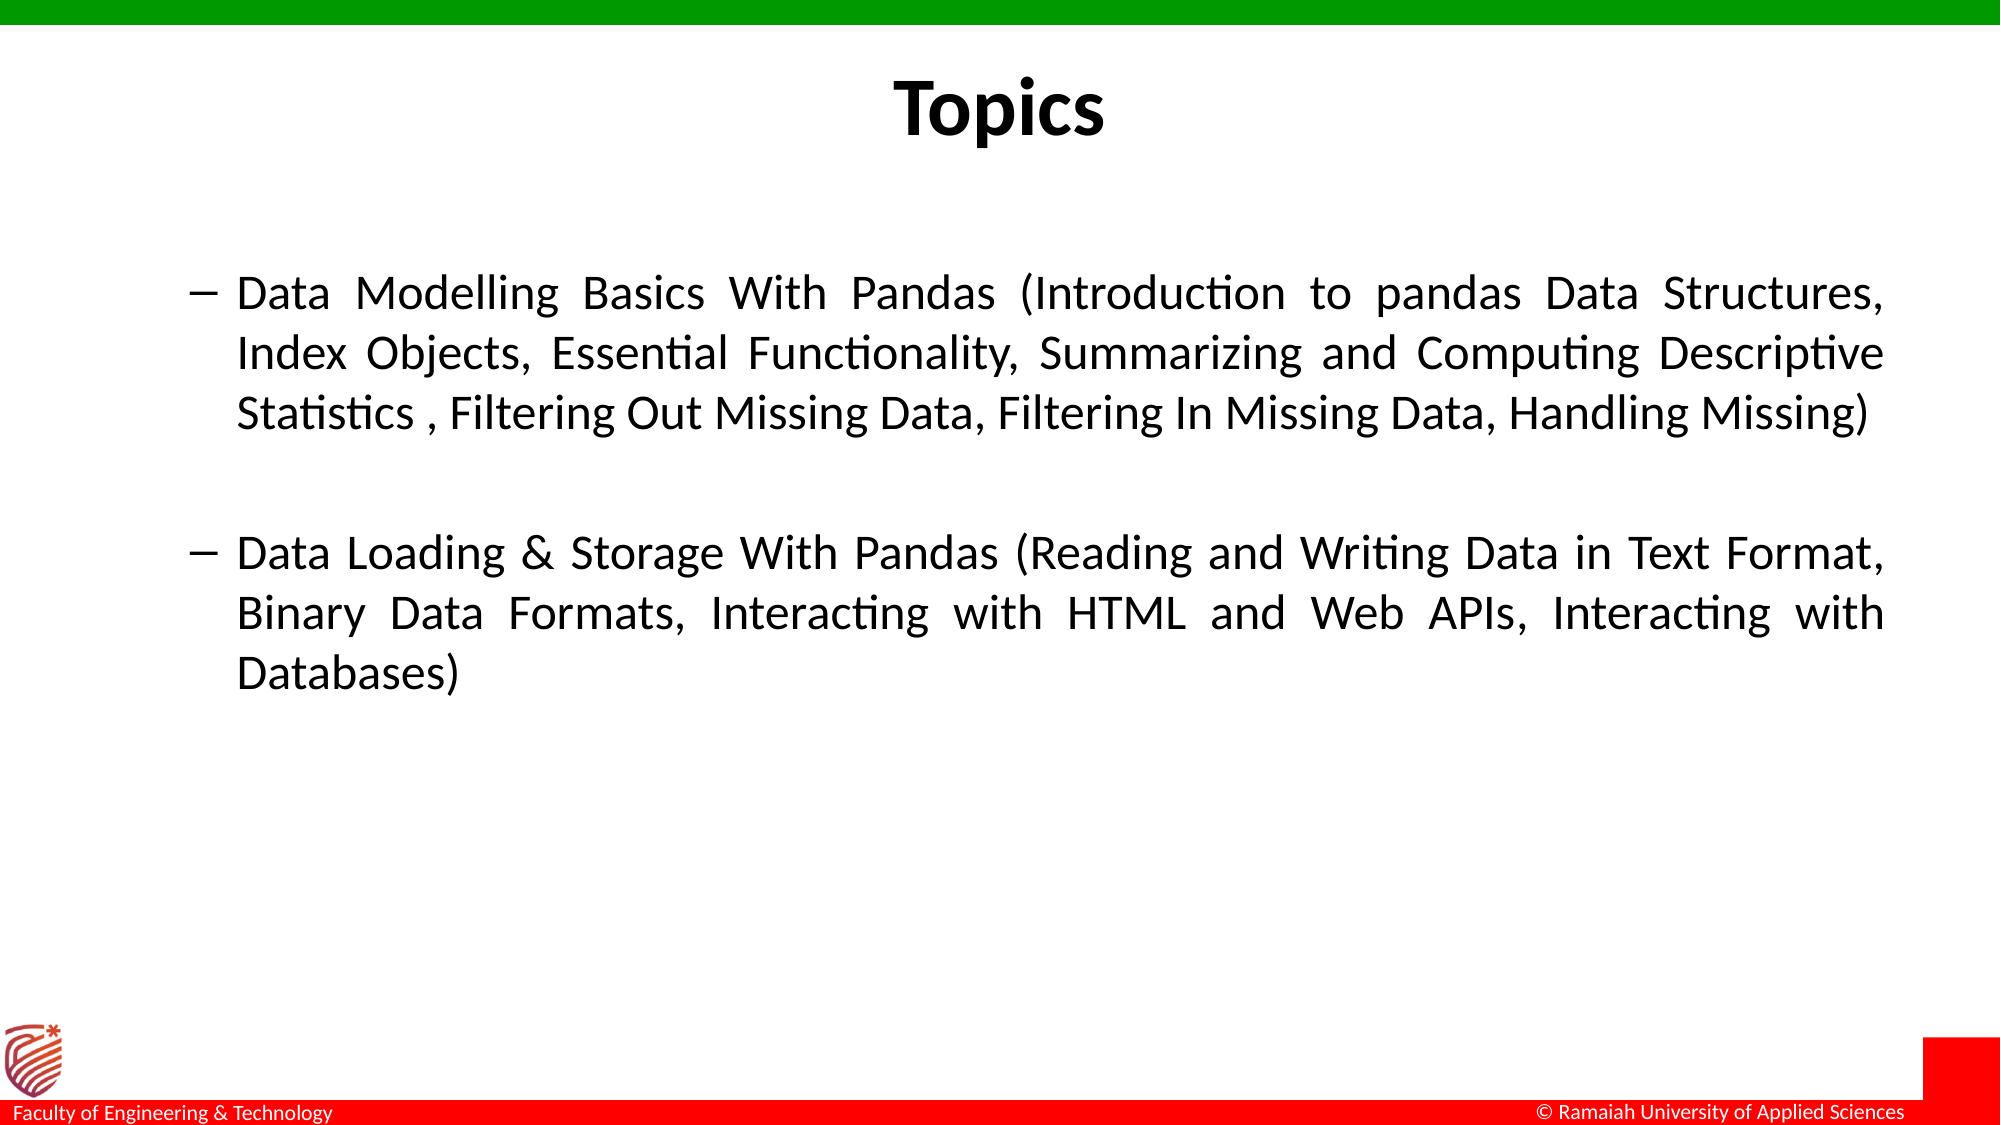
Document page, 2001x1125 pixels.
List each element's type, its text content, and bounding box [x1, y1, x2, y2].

title Topics [99, 45, 1900, 181]
picture [0, 1013, 69, 1100]
list Data Modelling Basics With Pandas (Introduction to pandas Data Structures, Index Objects, Essential Functionality, Summarizing and Computing Descriptive Statistics , Filtering Out Missing Data, Filtering In Missing Data, Handling Missing) Data Loading & Storage With Pandas (Reading and Writing Data in Text Format, Binary Data Formats, Interacting with HTML and Web APIs, Interacting with Databases) [99, 181, 1900, 1005]
